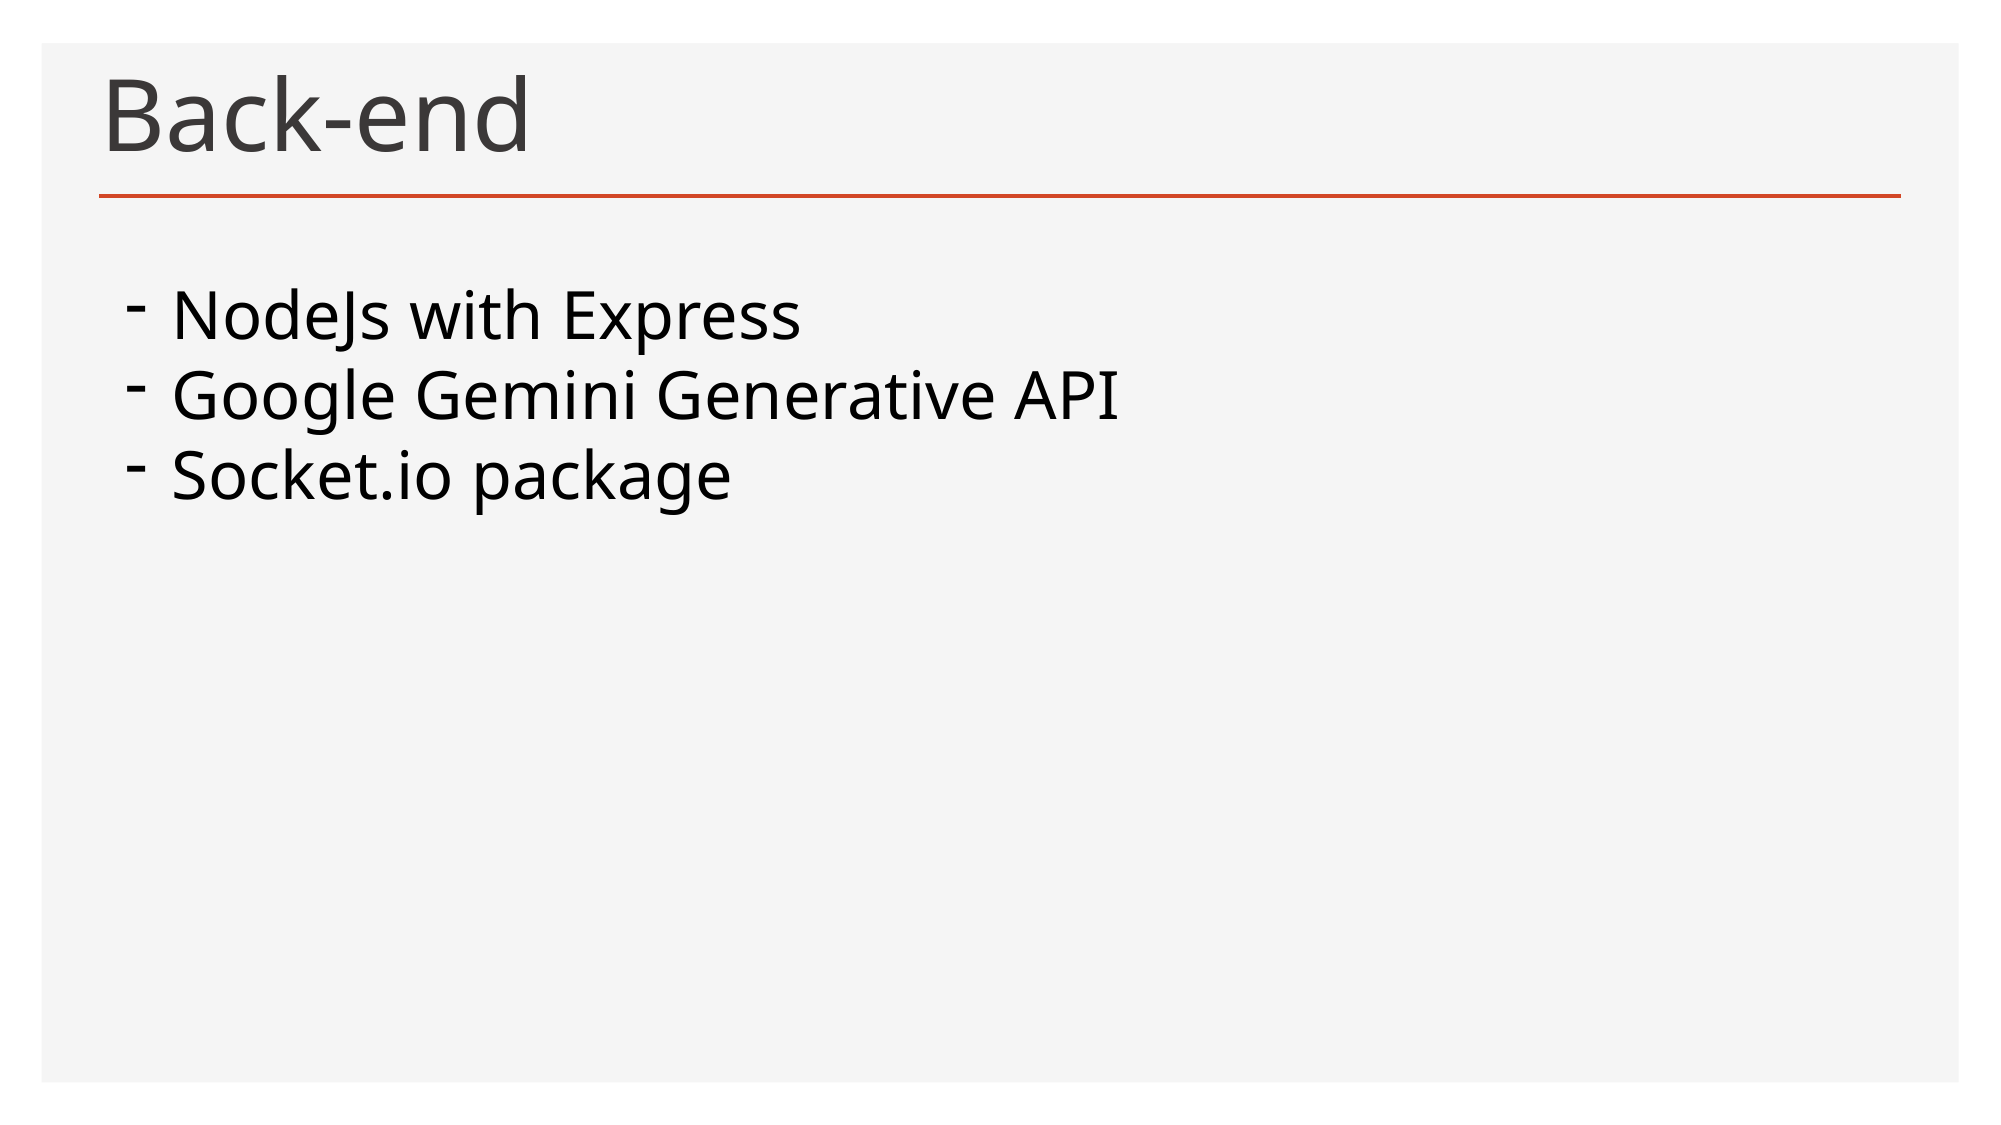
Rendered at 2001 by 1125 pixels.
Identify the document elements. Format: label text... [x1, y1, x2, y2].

text_box NodeJs with Express Google Gemini Generative API Socket.io package [110, 265, 1652, 601]
title Back-end [85, 73, 1214, 179]
